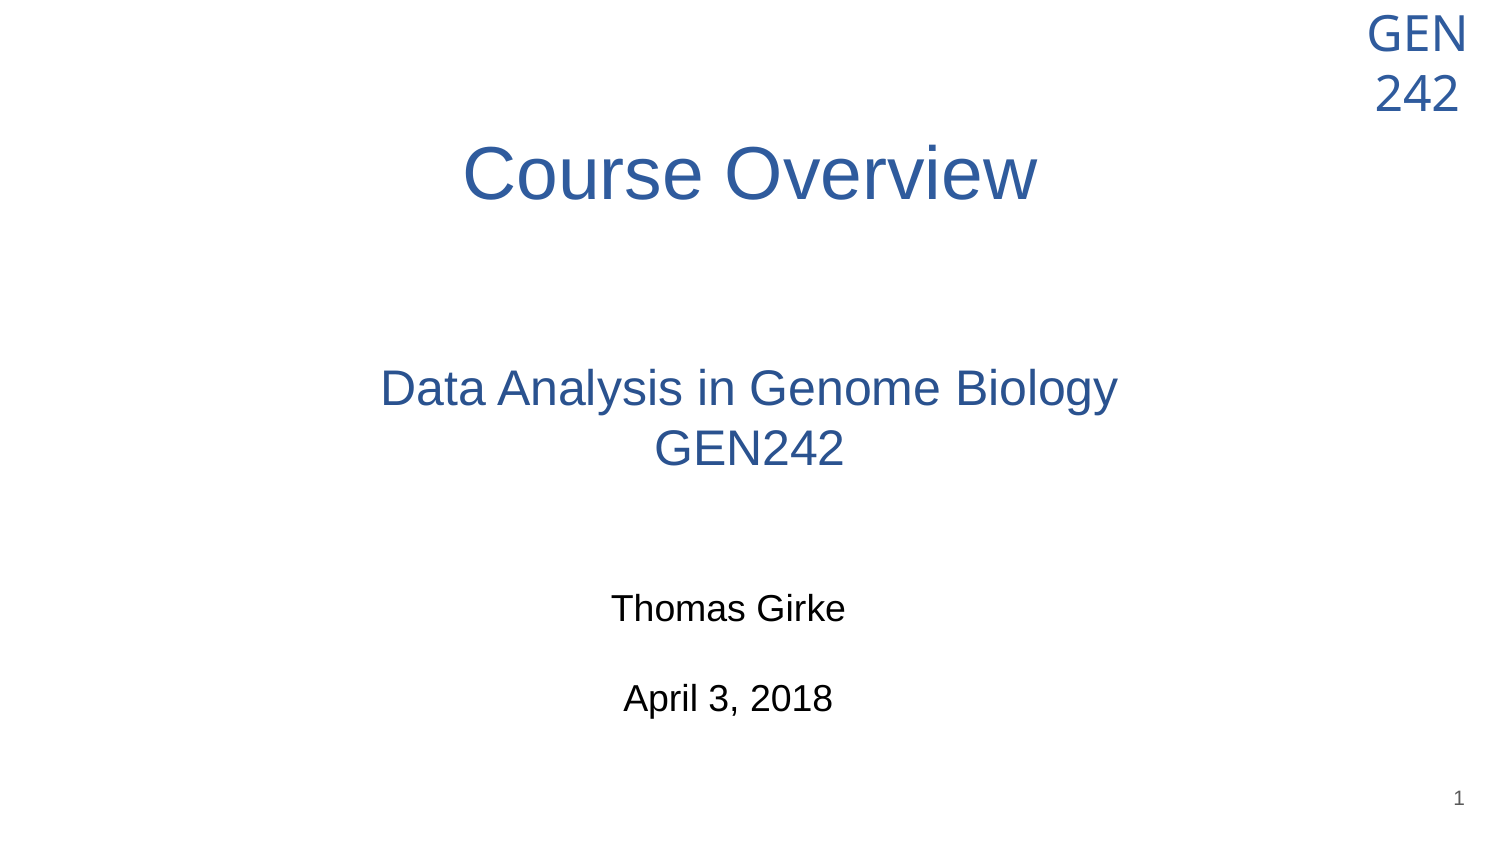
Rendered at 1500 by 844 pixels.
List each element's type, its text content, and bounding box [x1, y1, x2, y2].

slide_number ‹#› [1389, 764, 1480, 830]
subtitle Data Analysis in Genome Biology GEN242 [51, 339, 1449, 470]
title Course Overview [51, 109, 1449, 339]
text_box Thomas Girke April 3, 2018 [45, 568, 1412, 740]
